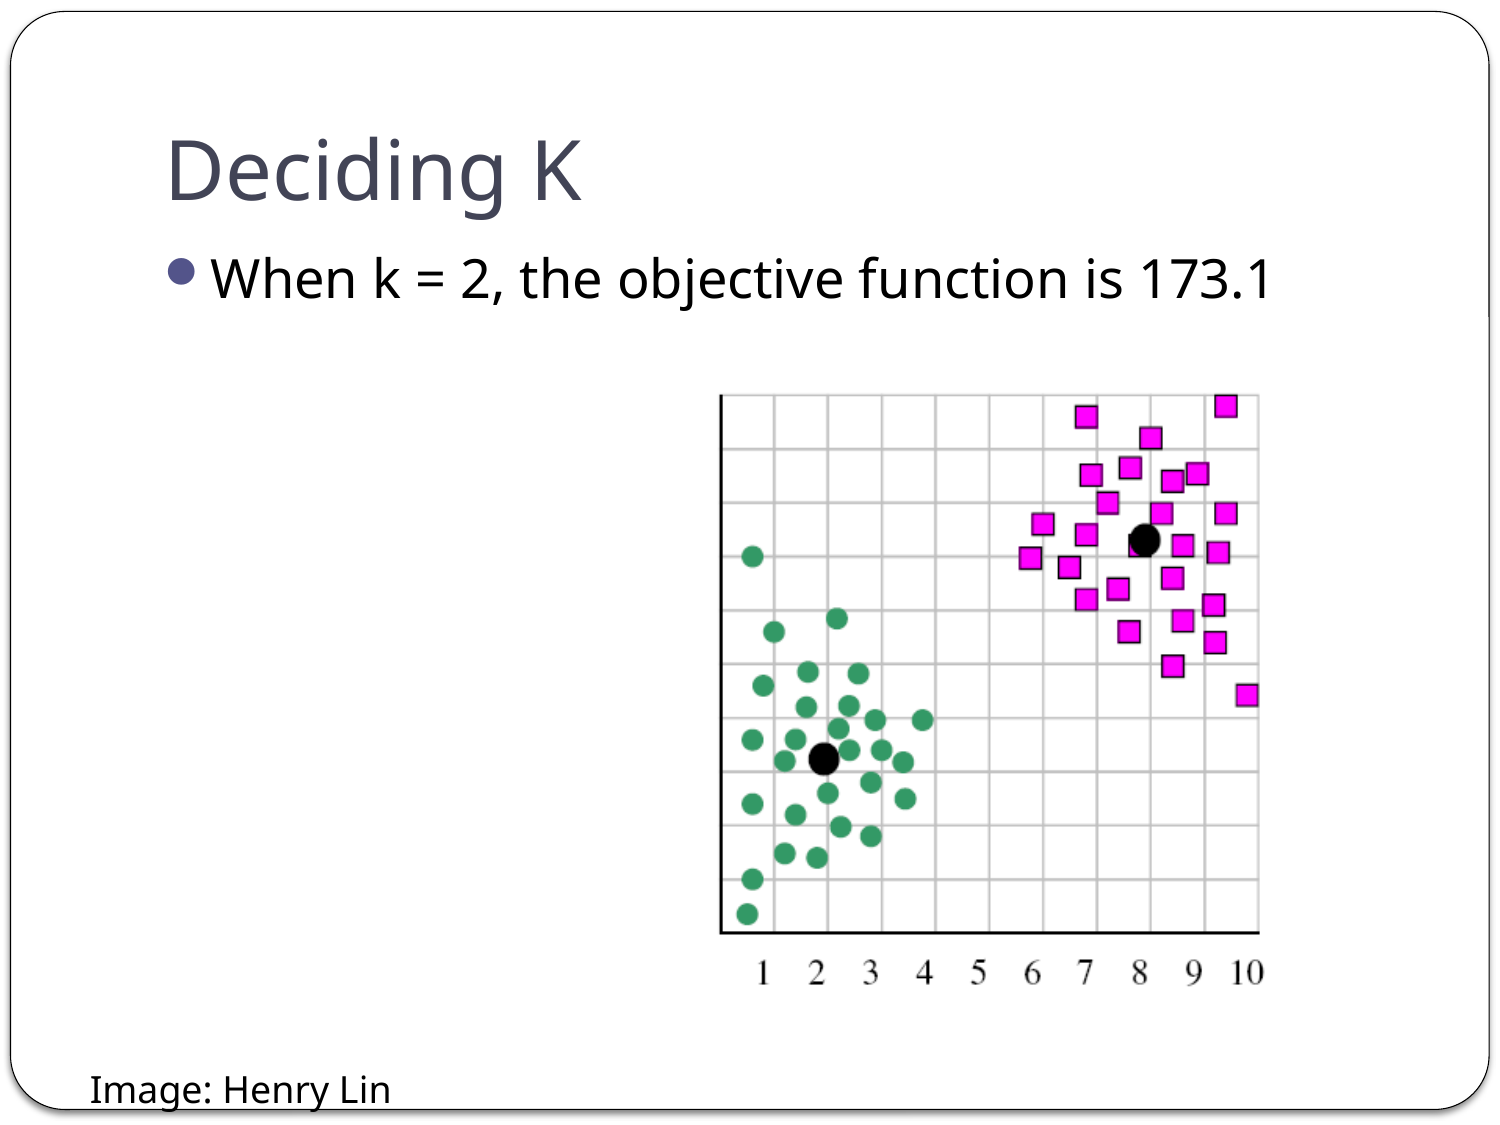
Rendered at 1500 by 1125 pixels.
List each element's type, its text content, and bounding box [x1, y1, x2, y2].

picture [687, 373, 1285, 1013]
text_box Image: Henry Lin [74, 1059, 675, 1119]
title Deciding K [150, 45, 1425, 233]
list When k = 2, the objective function is 173.1 [150, 237, 1425, 988]
